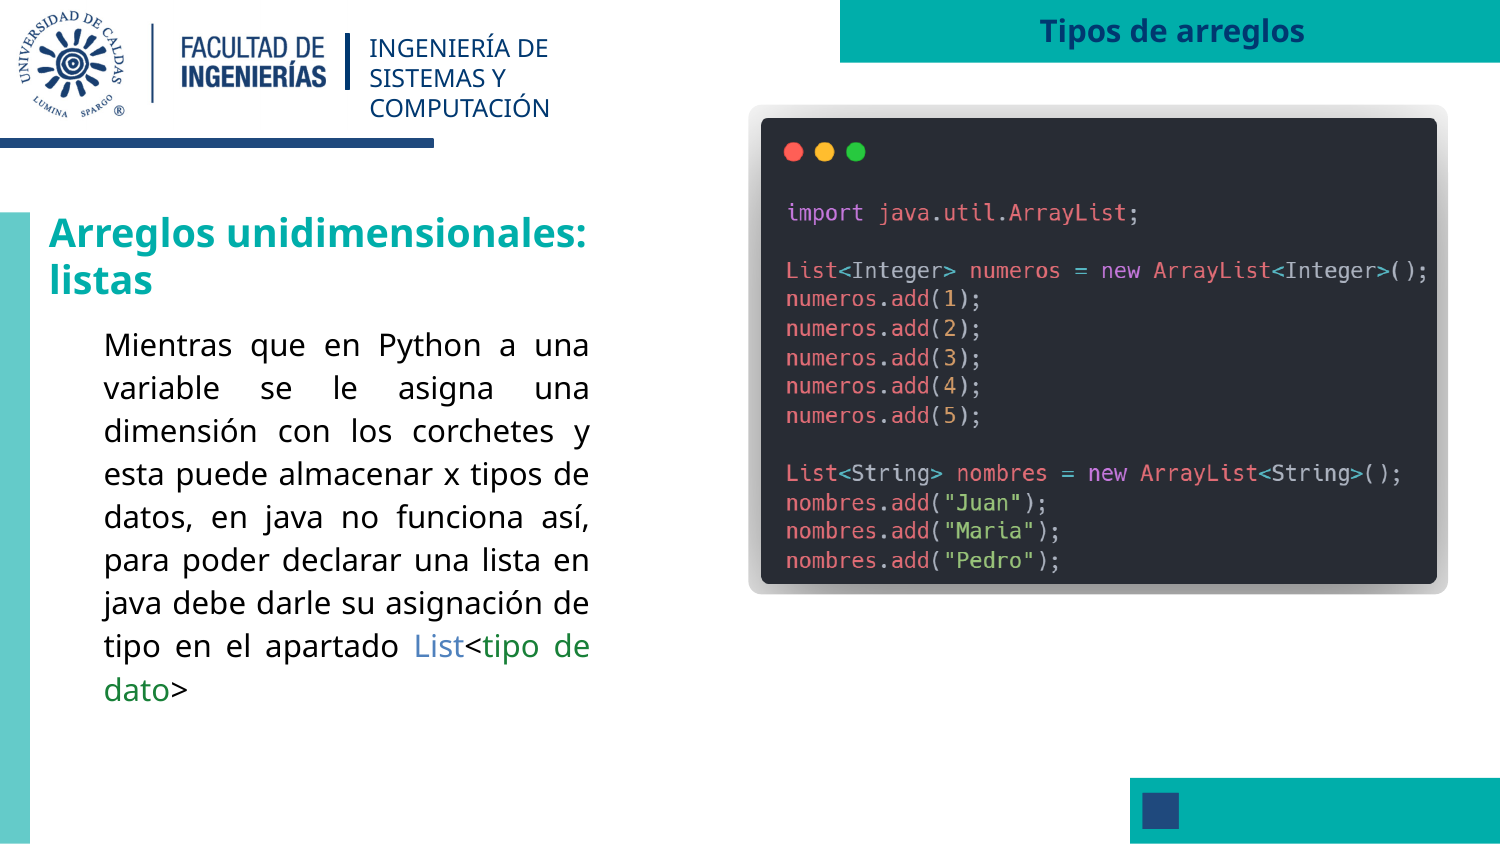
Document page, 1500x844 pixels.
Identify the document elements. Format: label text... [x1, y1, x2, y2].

text_box [1130, 777, 1500, 844]
text_box Tipos de arreglos [847, 0, 1499, 60]
text_box [1142, 792, 1179, 829]
text_box [840, 0, 1500, 63]
text_box INGENIERÍA DE SISTEMAS Y COMPUTACIÓN [358, 21, 631, 134]
picture [0, 0, 348, 130]
text_box [0, 212, 30, 844]
text_box Arreglos unidimensionales: listas [37, 196, 681, 315]
picture [748, 104, 1449, 595]
text_box [0, 138, 433, 148]
text_box Mientras que en Python a una variable se le asigna una dimensión con los corchetes y esta puede almacenar x tipos de datos, en java no funciona así, para poder declarar una lista en java debe darle su asignación de tipo en el apartado List<tipo de dato> [92, 315, 602, 719]
